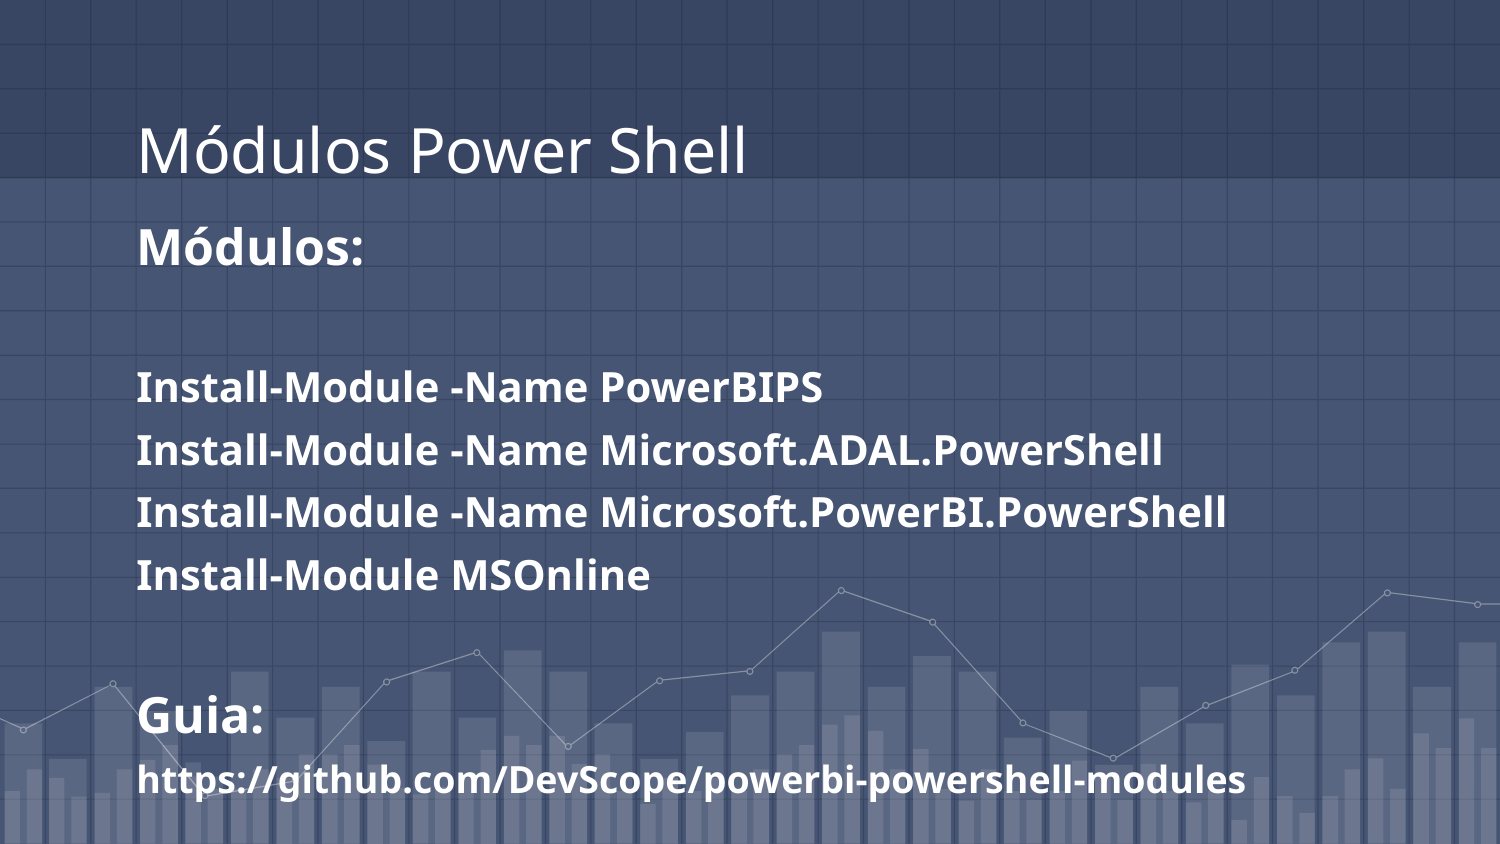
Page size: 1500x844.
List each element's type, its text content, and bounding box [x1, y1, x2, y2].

list Módulos: Install-Module -Name PowerBIPS Install-Module -Name Microsoft.ADAL.PowerShell Install-Module -Name Microsoft.PowerBI.PowerShell Install-Module MSOnline Guia: https://github.com/DevScope/powerbi-powershell-modules [121, 200, 1409, 716]
title Módulos Power Shell [121, 60, 1383, 200]
